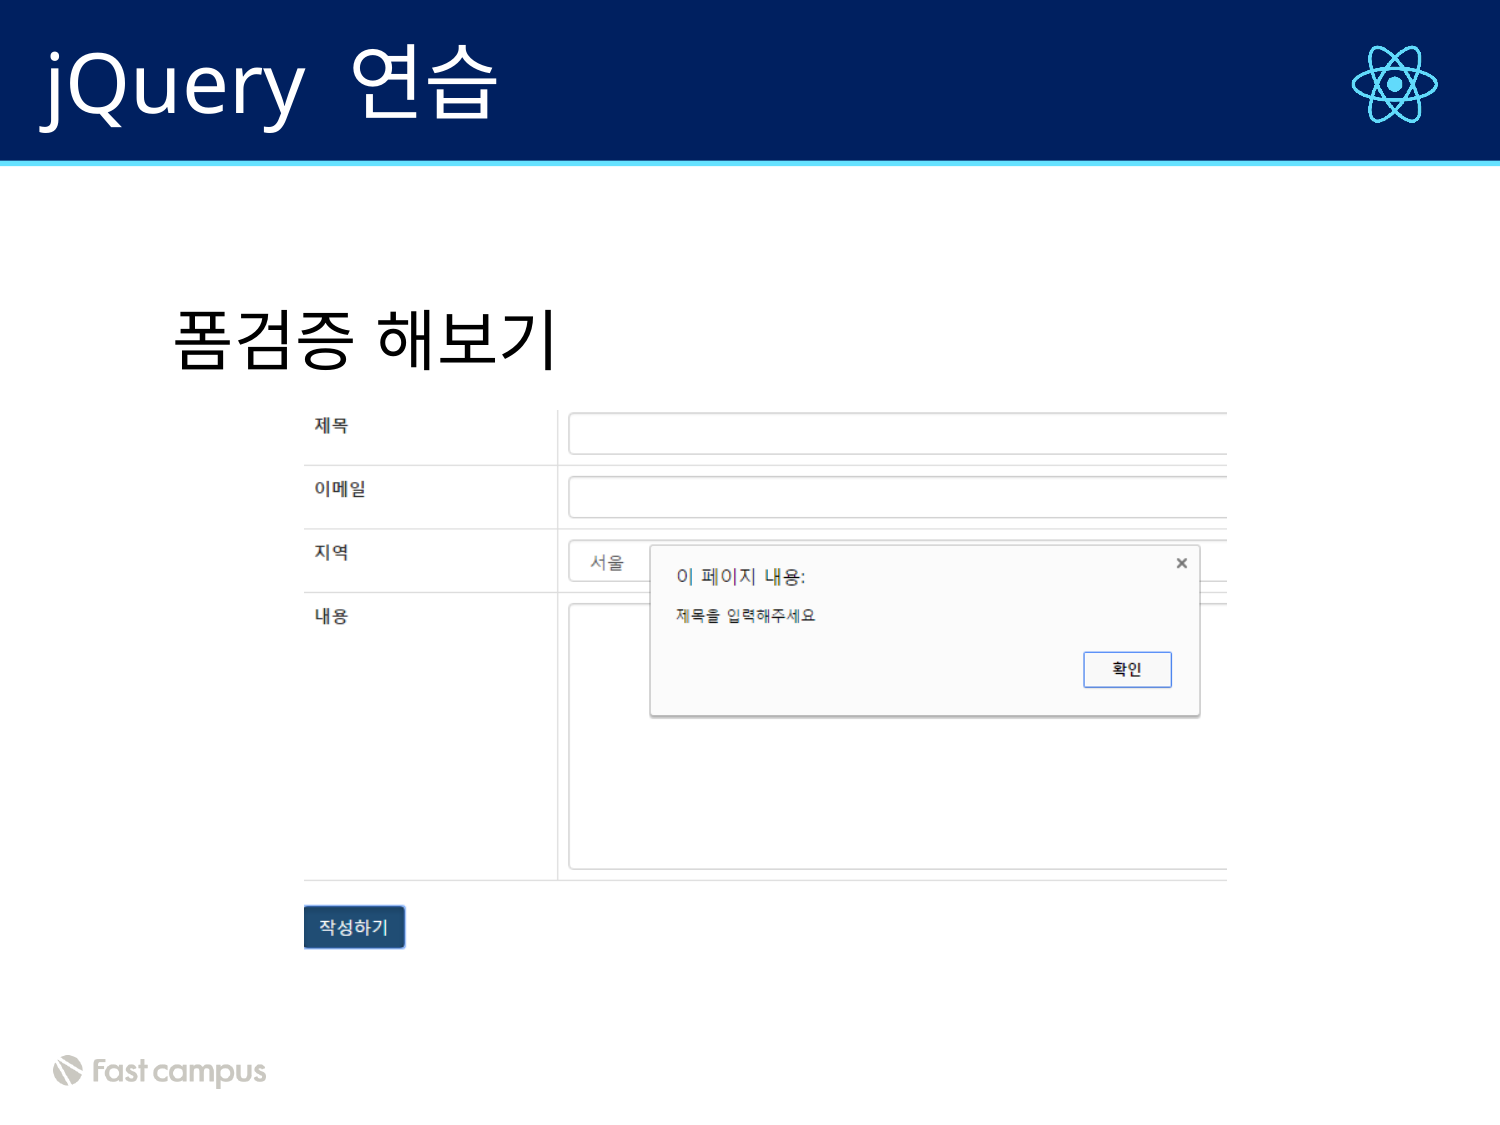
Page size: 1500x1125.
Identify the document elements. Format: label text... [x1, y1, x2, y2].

list 폼검증 해보기 [157, 290, 1343, 953]
title jQuery 연습 [29, 0, 1380, 175]
picture [1380, 36, 1444, 135]
picture [304, 409, 1228, 1013]
